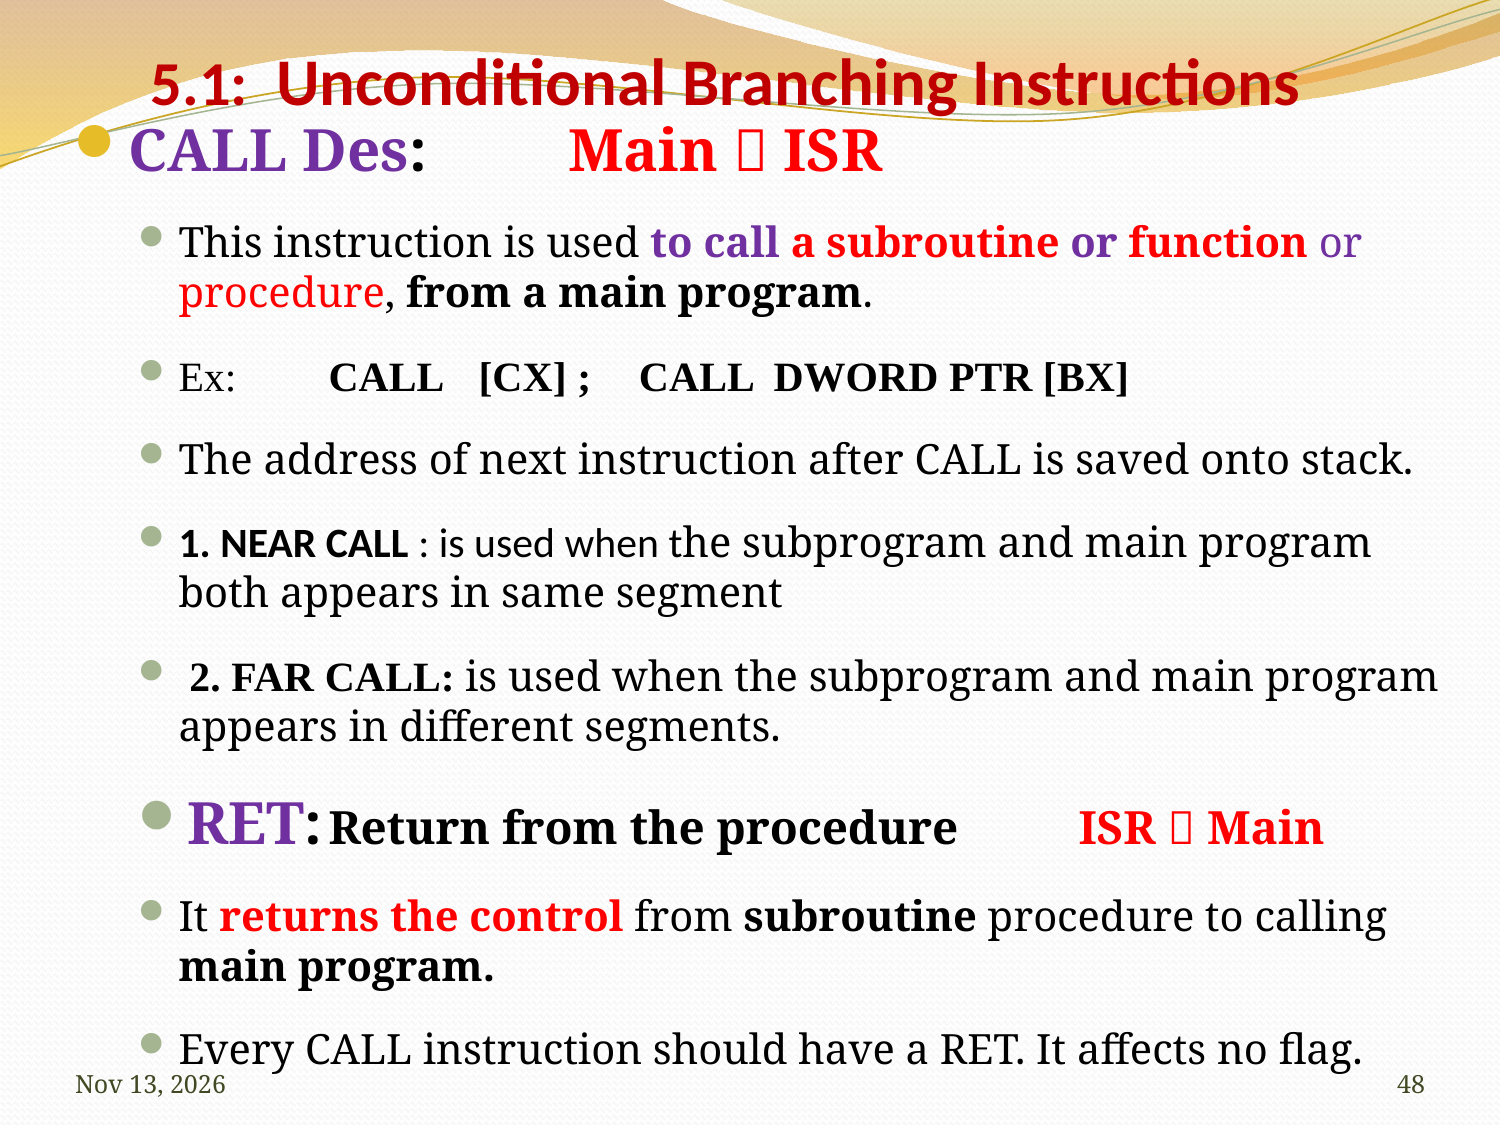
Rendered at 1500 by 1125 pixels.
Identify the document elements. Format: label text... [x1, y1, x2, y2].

title 5.1: Unconditional Branching Instructions [58, 23, 1409, 105]
slide_number 7-Jan-19 [75, 1042, 425, 1103]
slide_number 48 [1299, 1042, 1425, 1103]
list CALL Des: Main  ISR This instruction is used to call a subroutine or function or procedure, from a main program. Ex: CALL [CX] ; CALL DWORD PTR [BX] The address of next instruction after CALL is saved onto stack. 1. NEAR CALL : is used when the subprogram and main program both appears in same segment 2. FAR CALL: is used when the subprogram and main program appears in different segments. RET: Return from the procedure ISR  Main It returns the control from subroutine procedure to calling main program. Every CALL instruction should have a RET. It affects no flag. [58, 105, 1466, 1055]
